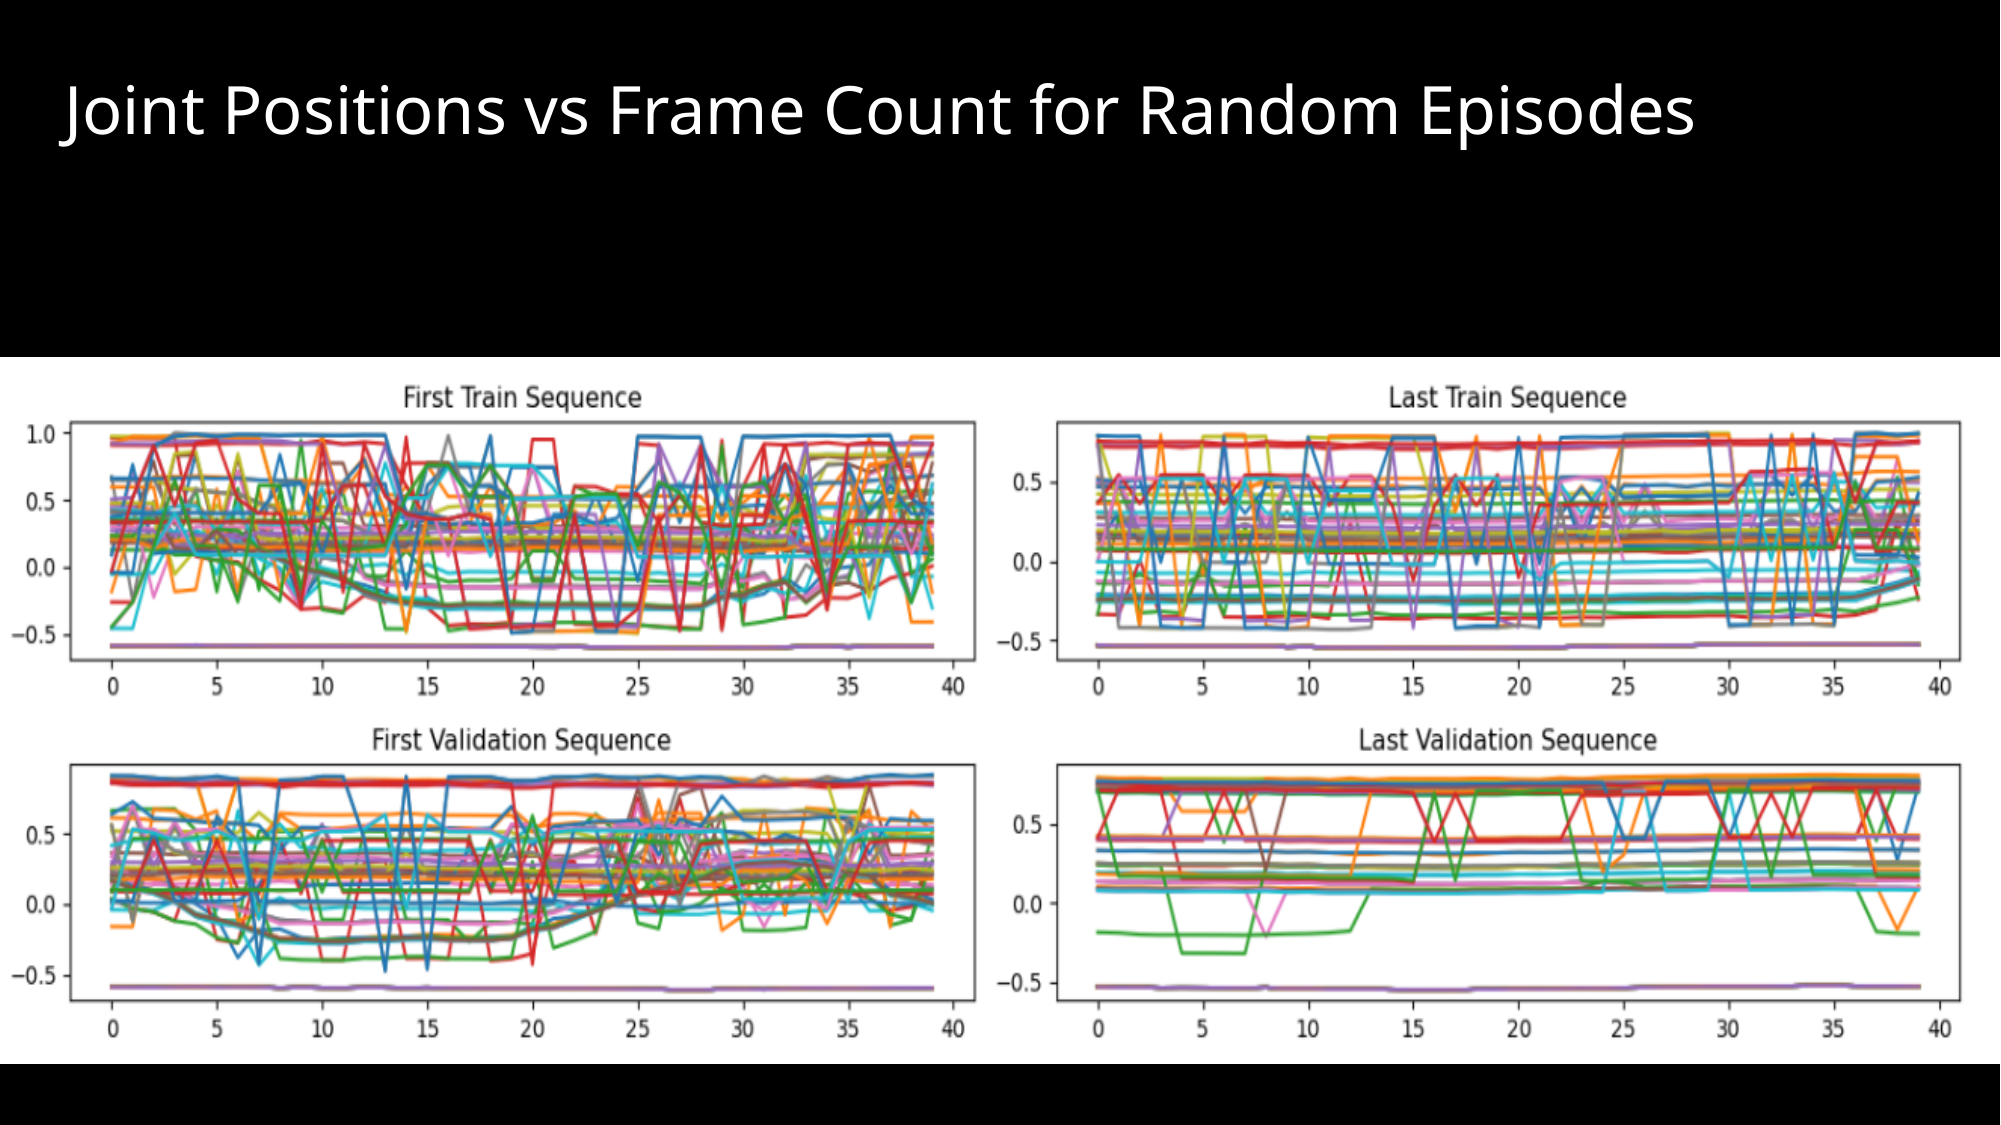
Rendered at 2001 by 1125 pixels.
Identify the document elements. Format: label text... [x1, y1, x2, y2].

picture [0, 357, 2000, 1064]
text_box Joint Positions vs Frame Count for Random Episodes [49, 60, 1979, 156]
